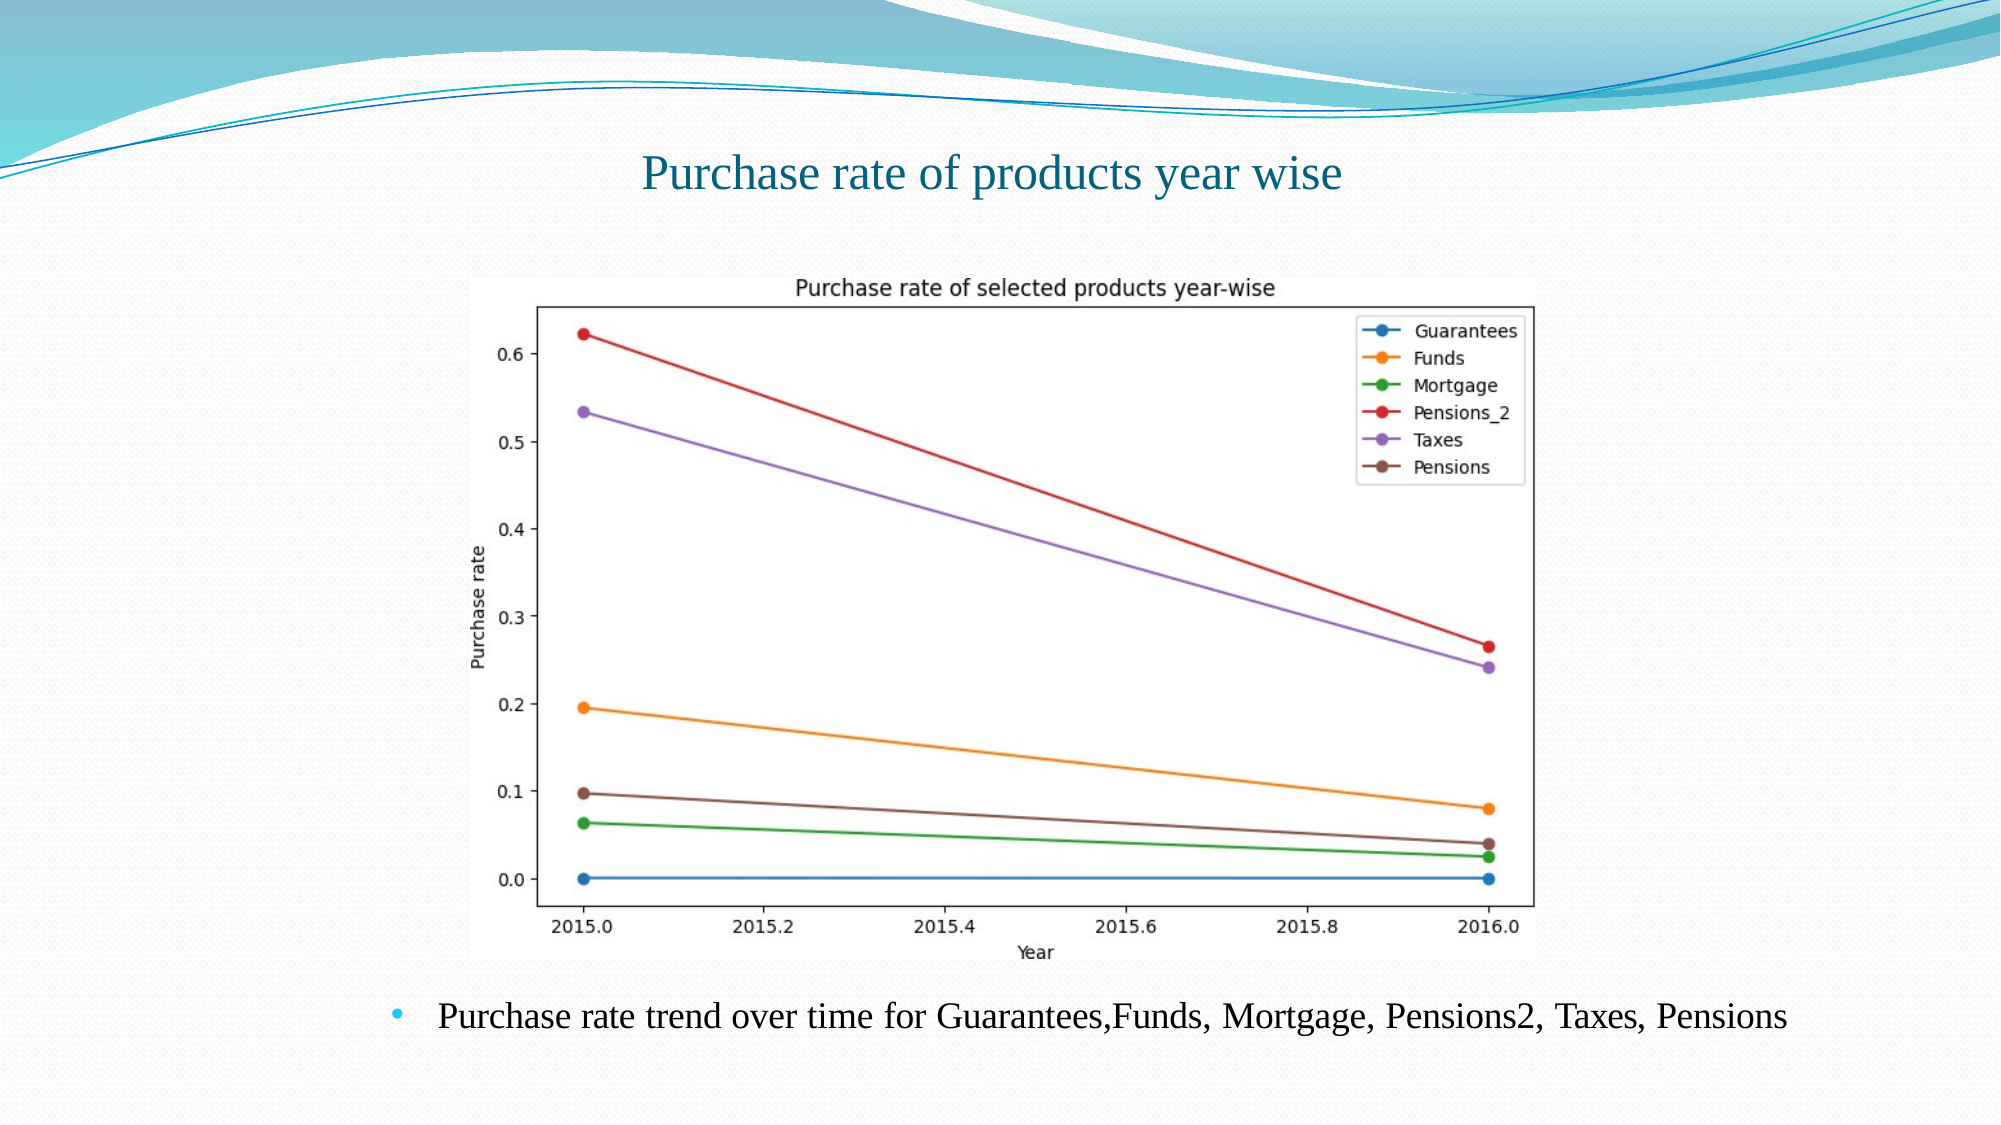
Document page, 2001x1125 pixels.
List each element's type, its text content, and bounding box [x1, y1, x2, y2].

text_box Purchase rate trend over time for Guarantees,Funds, Mortgage, Pensions2, Taxes, Pensions [388, 989, 2000, 1037]
text_box Purchase rate of products year wise [639, 137, 2000, 200]
picture [470, 278, 1536, 959]
